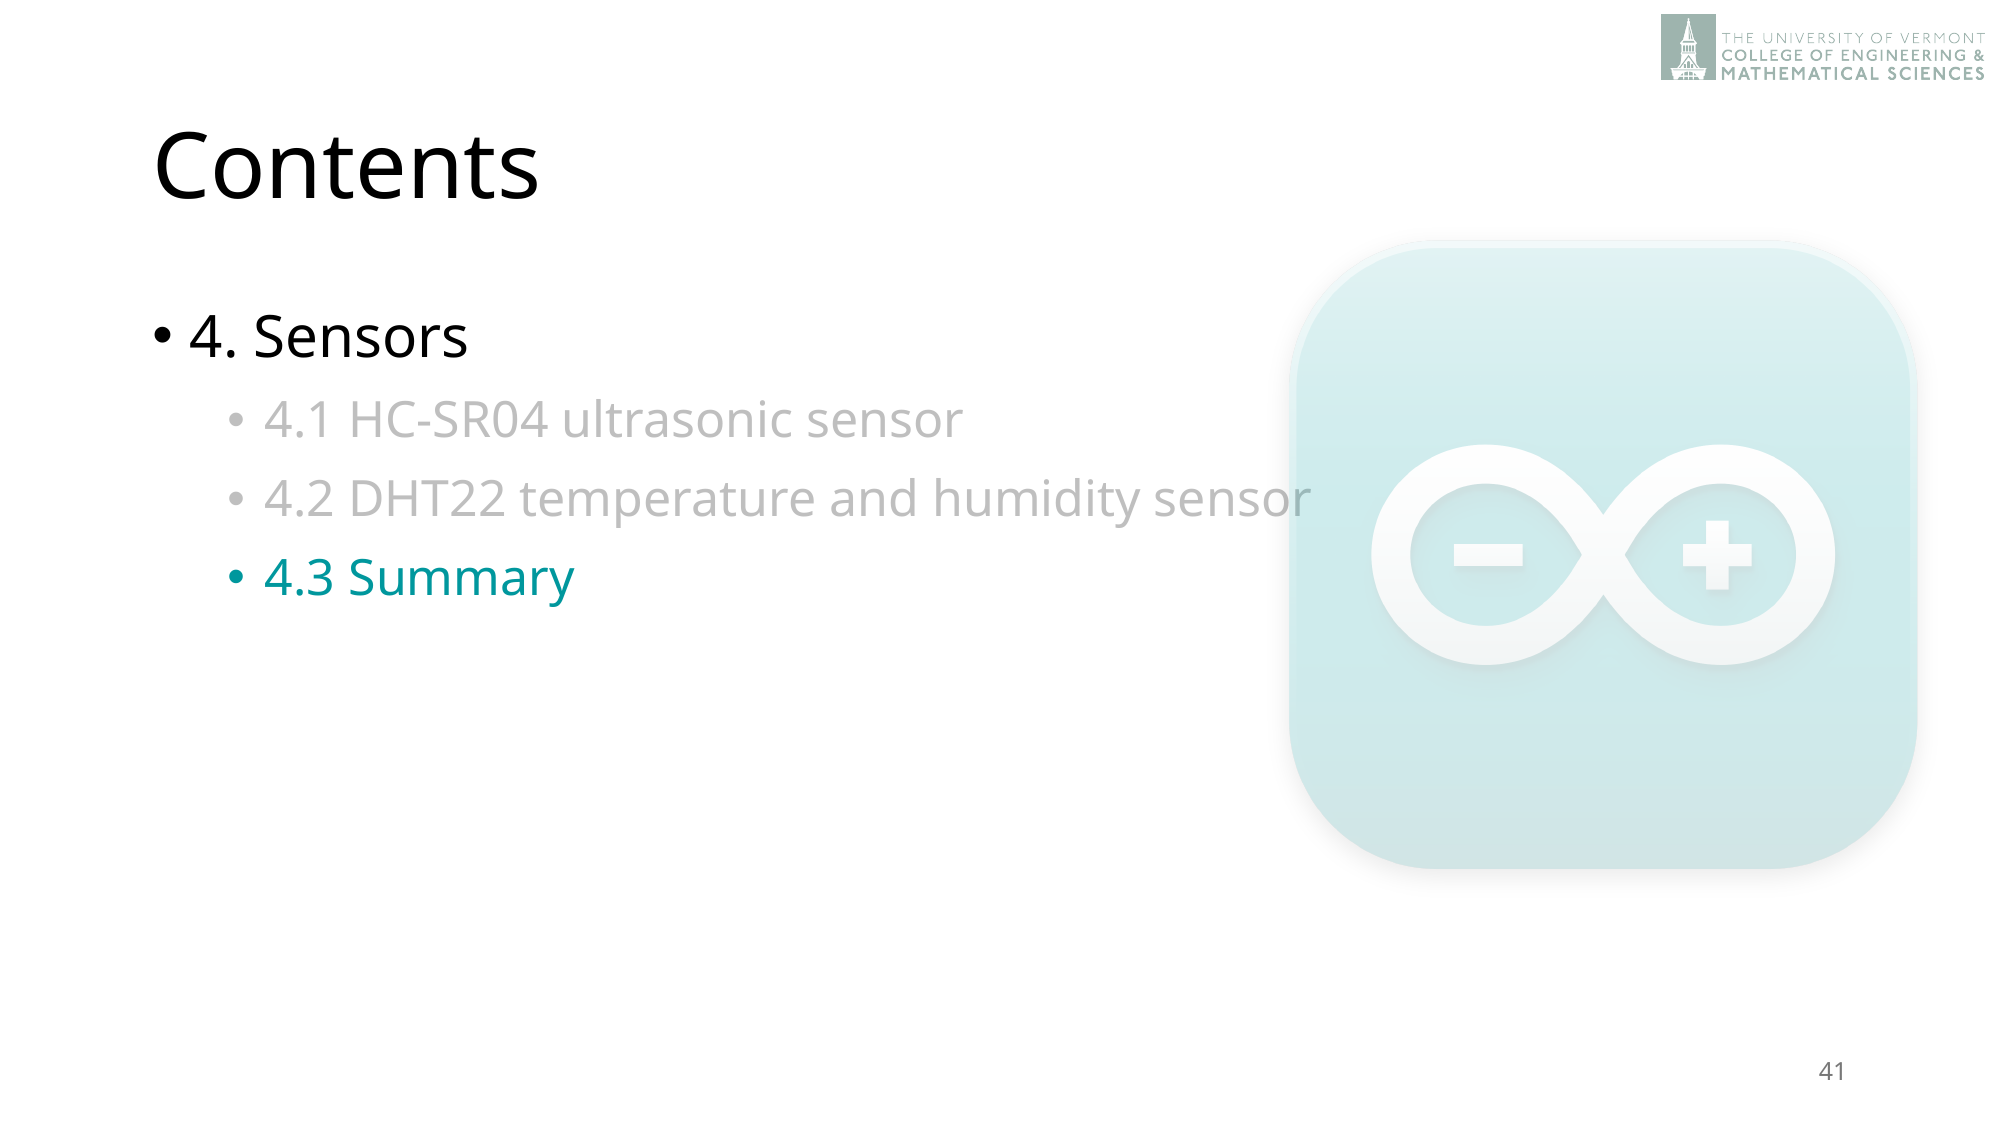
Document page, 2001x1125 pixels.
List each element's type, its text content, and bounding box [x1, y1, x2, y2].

title Contents [137, 59, 1863, 278]
slide_number 41 [1412, 1042, 1863, 1103]
picture [1253, 213, 1952, 912]
list 4. Sensors 4.1 HC-SR04 ultrasonic sensor 4.2 DHT22 temperature and humidity sensor 4.3 Summary [137, 299, 1863, 1014]
